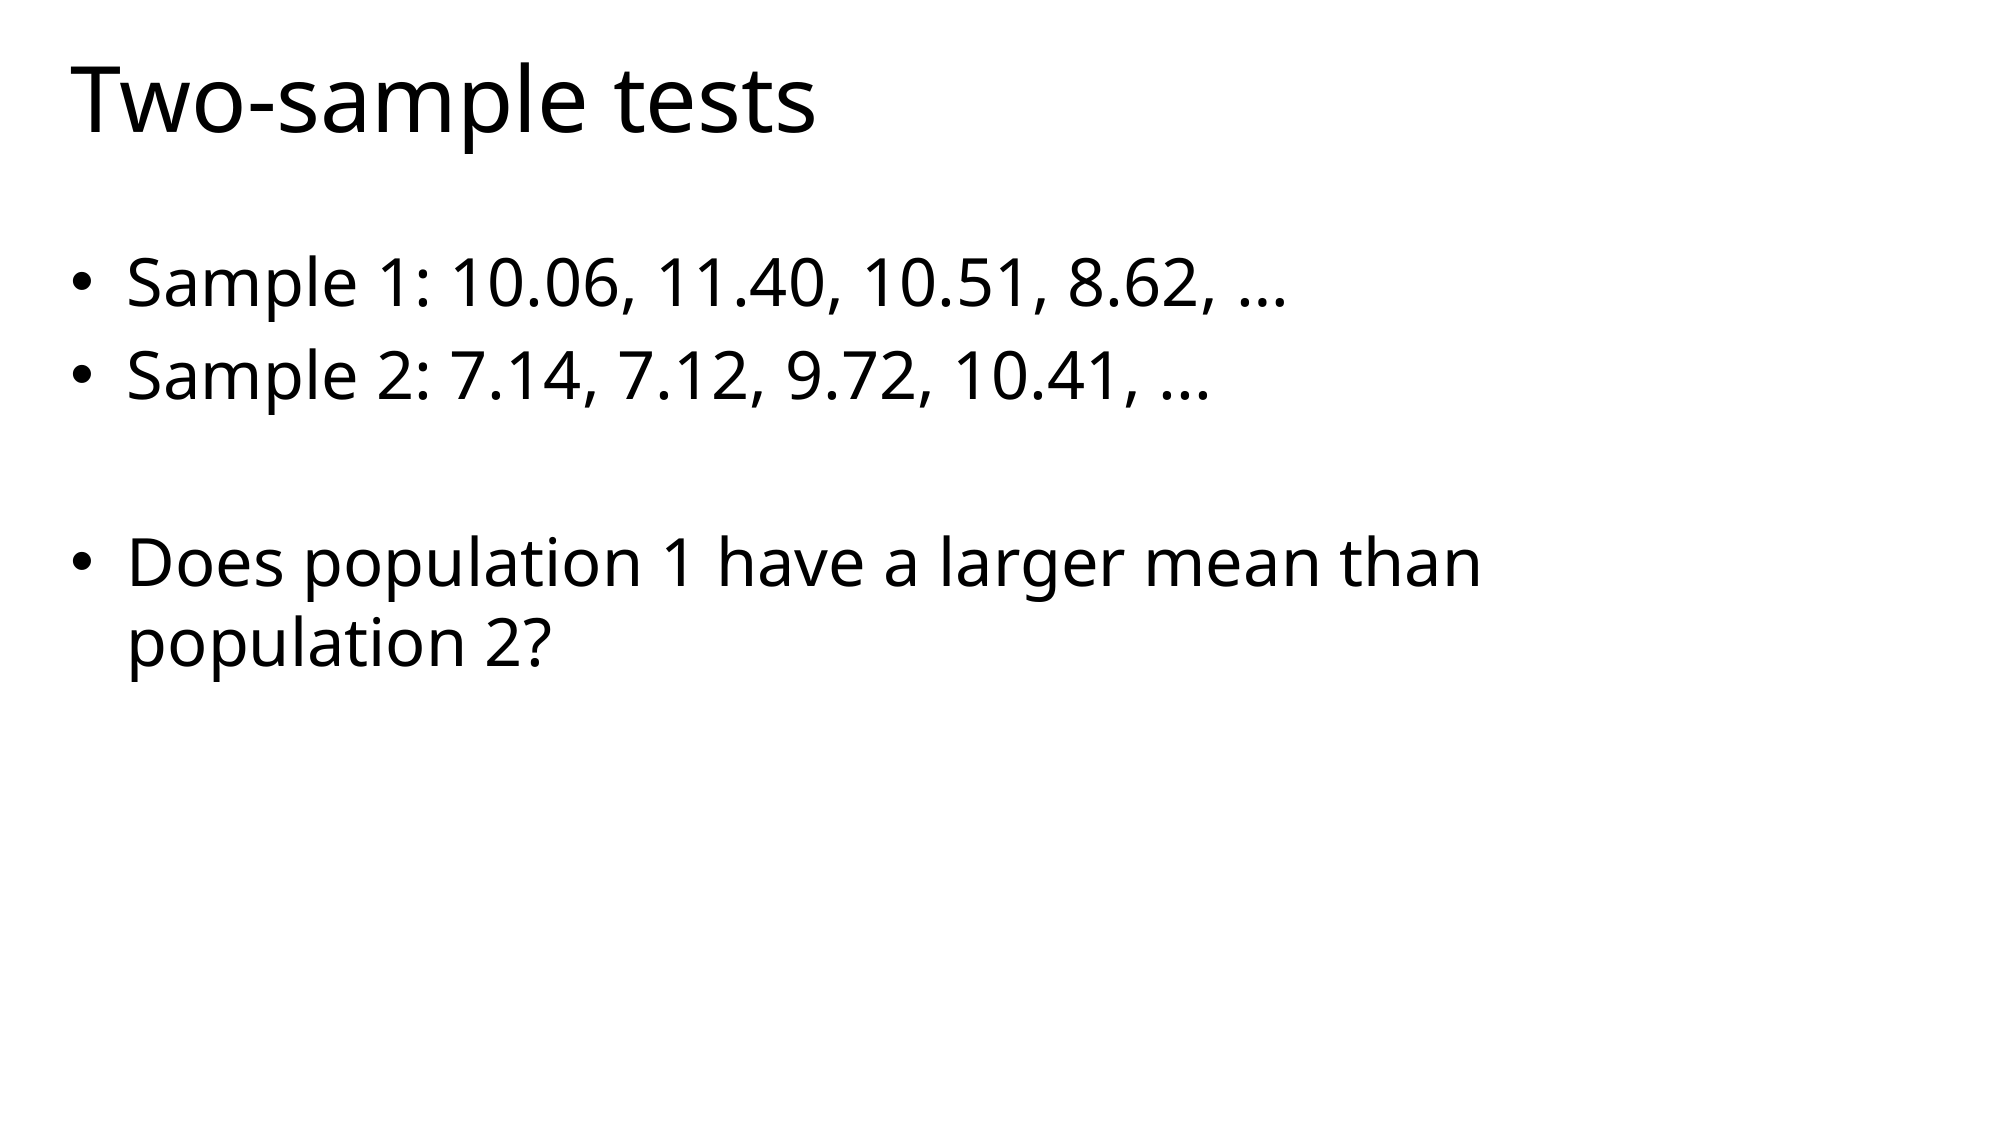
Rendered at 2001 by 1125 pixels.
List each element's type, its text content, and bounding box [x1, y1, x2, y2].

title Two-sample tests [55, 2, 1800, 190]
list Sample 1: 10.06, 11.40, 10.51, 8.62, … Sample 2: 7.14, 7.12, 9.72, 10.41, ... Does population 1 have a larger mean than population 2? [55, 232, 1856, 975]
